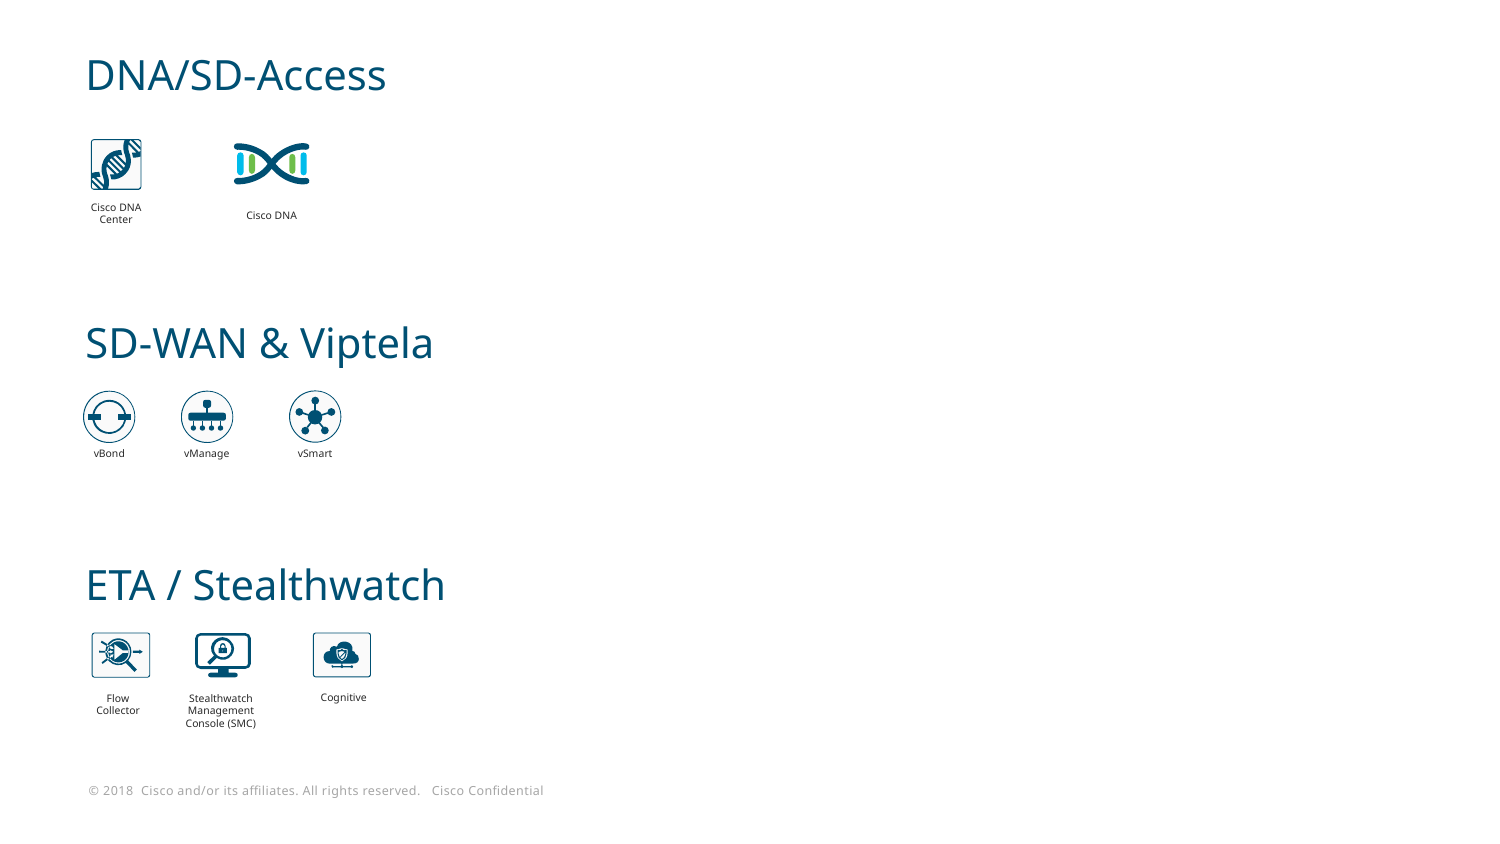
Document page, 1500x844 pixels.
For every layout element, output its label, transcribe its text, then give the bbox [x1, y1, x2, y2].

picture [115, 157, 124, 166]
picture [212, 636, 247, 665]
text_box vBond [70, 439, 149, 468]
picture [82, 390, 136, 444]
picture [288, 390, 342, 444]
picture [215, 641, 231, 656]
text_box vManage [155, 439, 259, 468]
text_box Cognitive [300, 683, 388, 711]
picture [199, 636, 221, 665]
picture [109, 138, 142, 188]
text_box Flow Collector [79, 684, 157, 725]
text_box Stealthwatch Management Console (SMC) [169, 684, 273, 737]
text_box Cisco DNA Center [66, 193, 167, 234]
text_box Cisco DNA [221, 201, 322, 229]
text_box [233, 141, 310, 185]
picture [194, 665, 252, 679]
picture [180, 390, 234, 444]
picture [107, 169, 112, 179]
text_box ETA / Stealthwatch [70, 559, 467, 618]
picture [93, 141, 123, 173]
picture [109, 164, 117, 172]
picture [91, 632, 151, 679]
picture [315, 632, 369, 678]
title DNA/SD-Access [70, 18, 1440, 139]
text_box SD-WAN & Viptela [70, 286, 540, 407]
text_box vSmart [271, 439, 359, 468]
